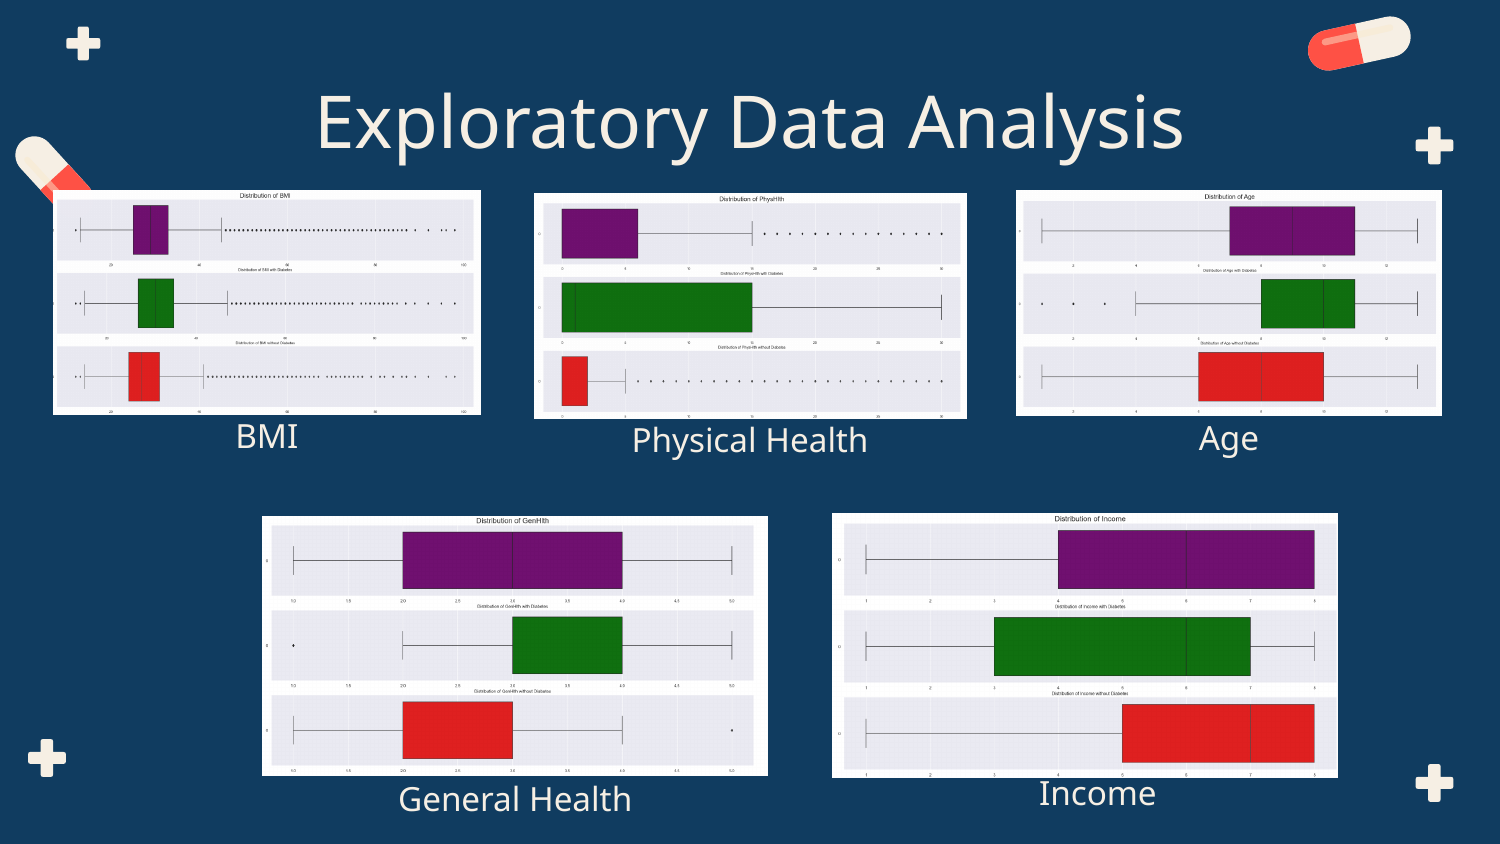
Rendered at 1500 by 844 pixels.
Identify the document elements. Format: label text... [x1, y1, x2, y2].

picture [262, 516, 769, 776]
text_box Physical Health [595, 427, 905, 474]
picture [533, 193, 967, 419]
text_box BMI [203, 422, 331, 471]
picture [52, 189, 481, 416]
text_box Income [1016, 786, 1180, 828]
picture [1016, 190, 1442, 416]
text_box Age [1165, 424, 1293, 473]
text_box General Health [360, 784, 670, 833]
picture [832, 513, 1339, 778]
title Exploratory Data Analysis [116, 60, 1384, 155]
